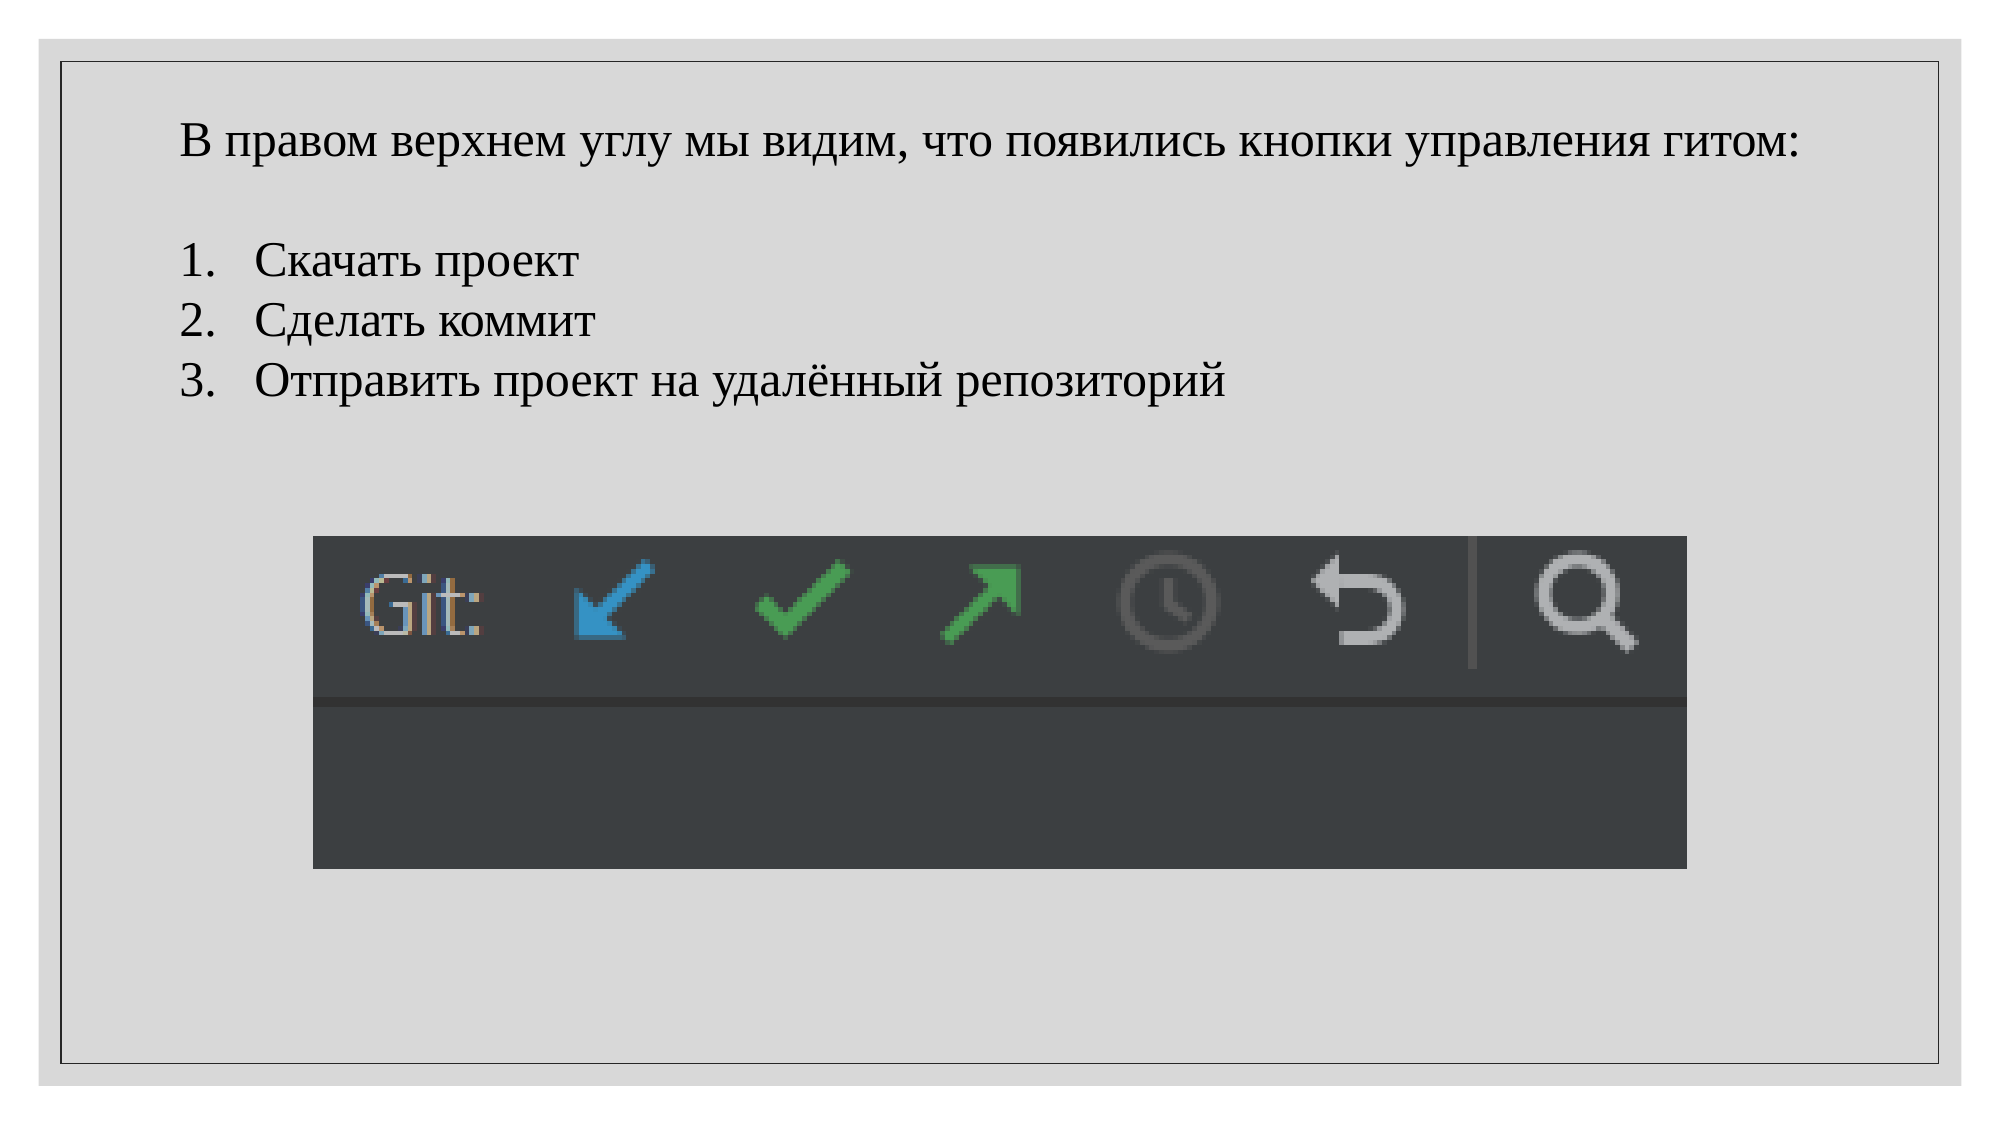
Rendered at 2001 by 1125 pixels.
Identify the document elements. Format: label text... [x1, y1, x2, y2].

picture [313, 536, 1687, 869]
text_box В правом верхнем углу мы видим, что появились кнопки управления гитом: Скачать проект Сделать коммит Отправить проект на удалённый репозиторий [164, 98, 1836, 414]
